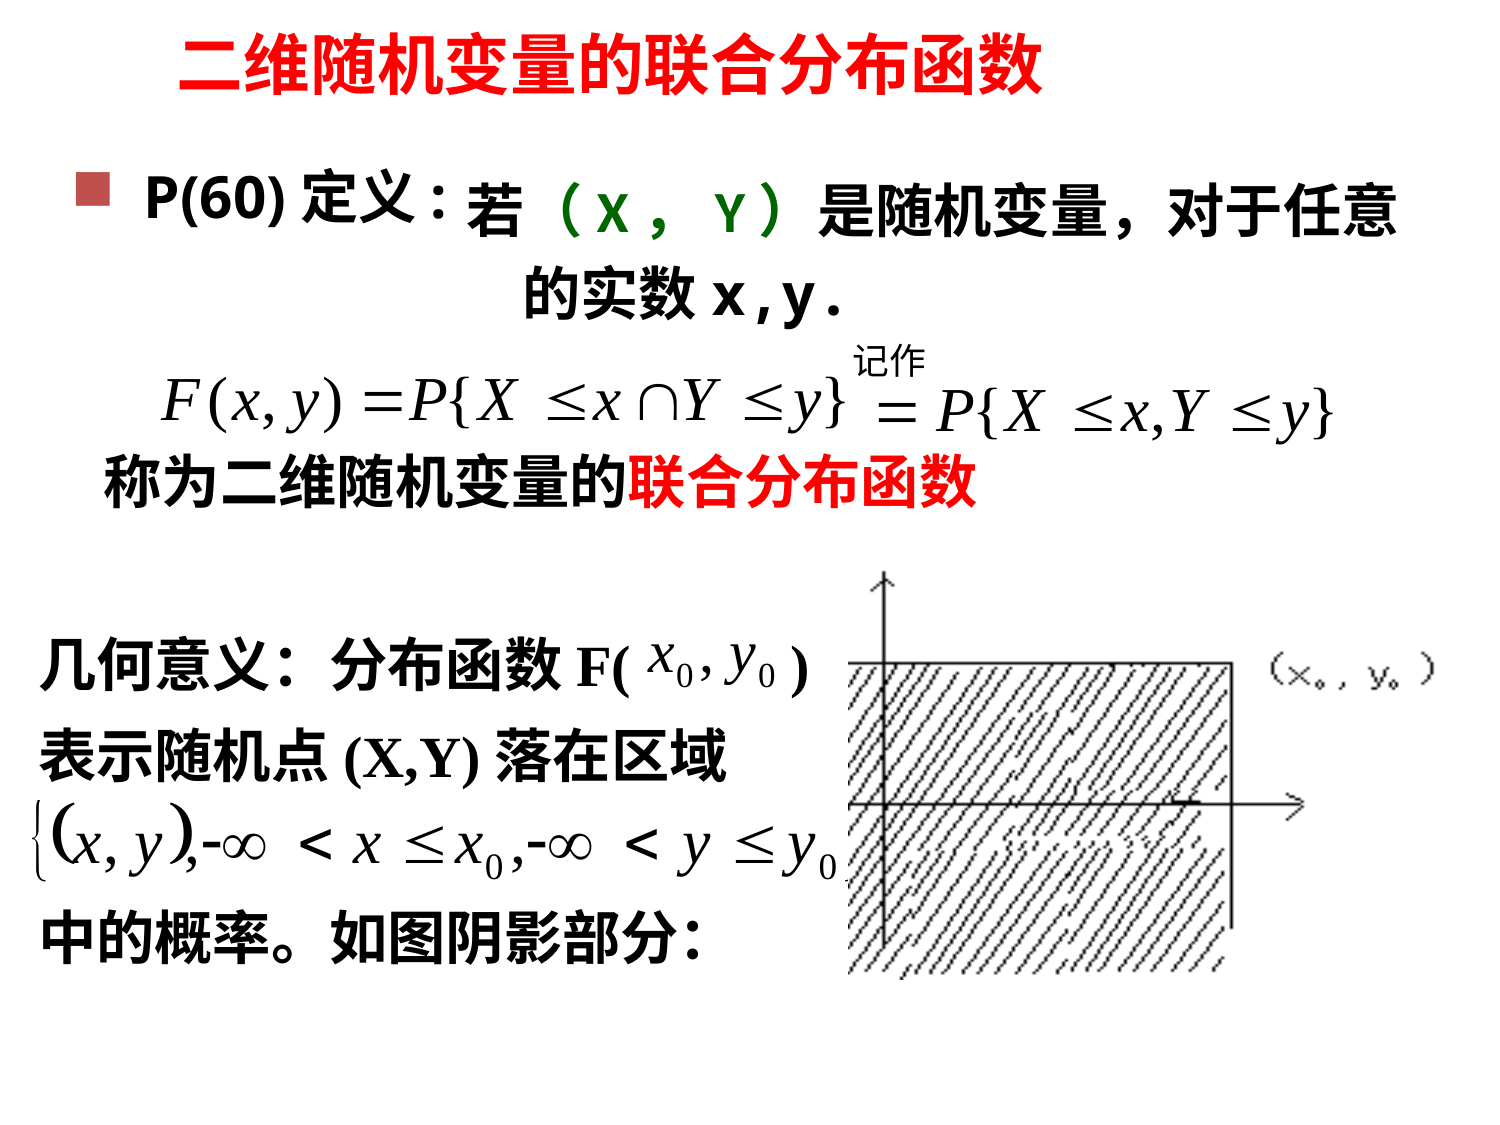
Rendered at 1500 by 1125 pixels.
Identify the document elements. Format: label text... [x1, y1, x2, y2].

text_box 几何意义：分布函数F( )表示随机点(X,Y)落在区域 中的概率。如图阴影部分： [23, 599, 836, 799]
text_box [149, 363, 838, 447]
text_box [635, 612, 787, 704]
title 二维随机变量的联合分布函数 [58, 0, 1164, 126]
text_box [848, 562, 1449, 980]
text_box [843, 331, 1347, 458]
text_box 几何意义：分布函数F( )表示随机点(X,Y)落在区域 中的概率。如图阴影部分： [23, 904, 836, 979]
text_box 称为二维随机变量的联合分布函数 [11, 445, 1046, 524]
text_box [23, 799, 843, 896]
text_box P(60)定义: [0, 160, 462, 240]
list 若（X，Y）是随机变量，对于任意的实数x,y. [451, 152, 1454, 366]
